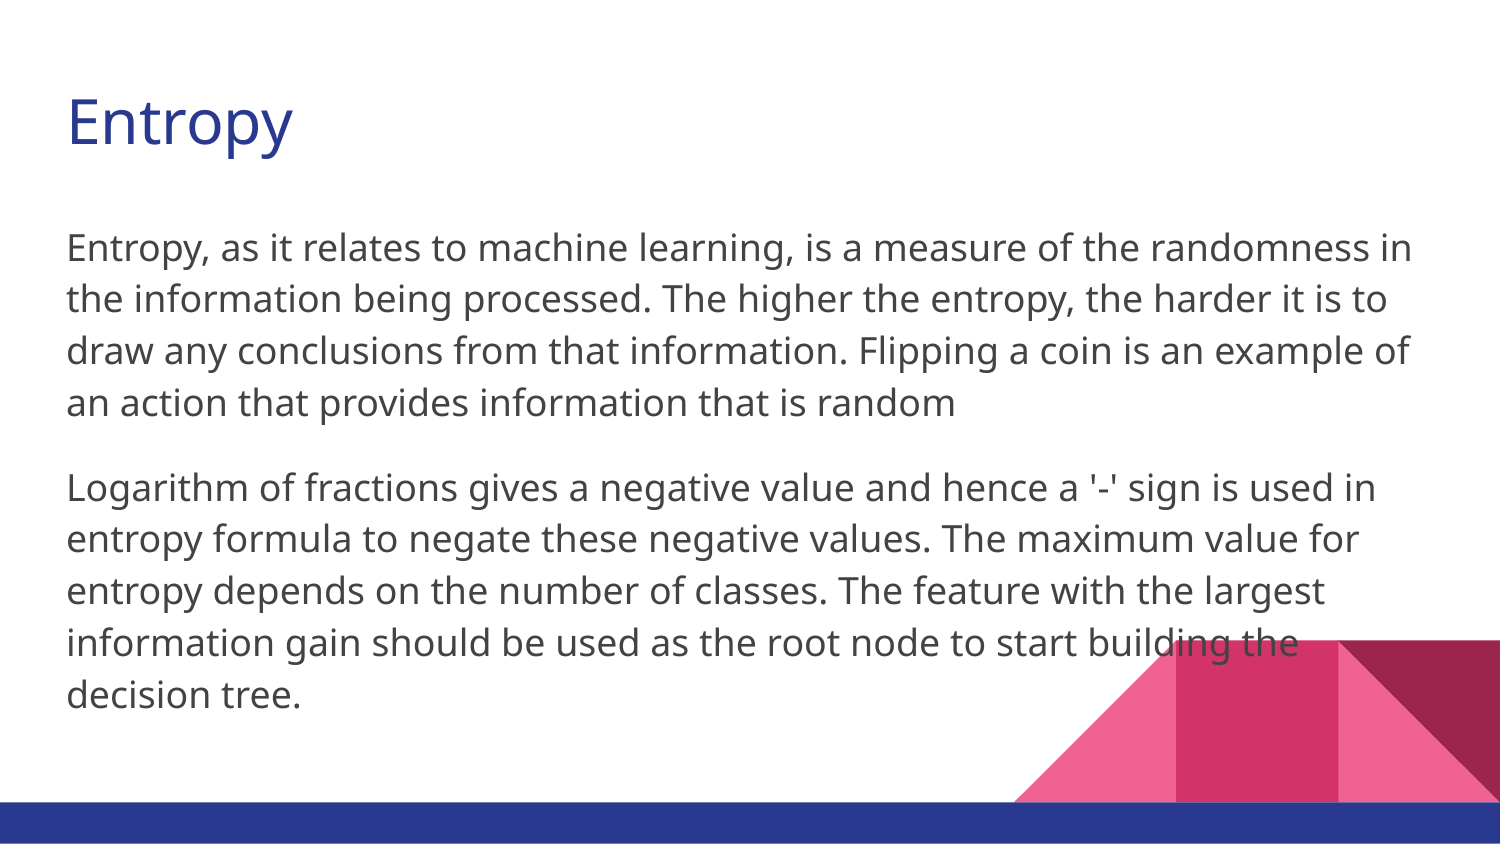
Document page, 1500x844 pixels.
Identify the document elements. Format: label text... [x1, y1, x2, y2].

list Entropy, as it relates to machine learning, is a measure of the randomness in the information being processed. The higher the entropy, the harder it is to draw any conclusions from that information. Flipping a coin is an example of an action that provides information that is random Logarithm of fractions gives a negative value and hence a '-' sign is used in entropy formula to negate these negative values. The maximum value for entropy depends on the number of classes. The feature with the largest information gain should be used as the root node to start building the decision tree. [51, 201, 1449, 750]
title Entropy [51, 67, 1449, 167]
